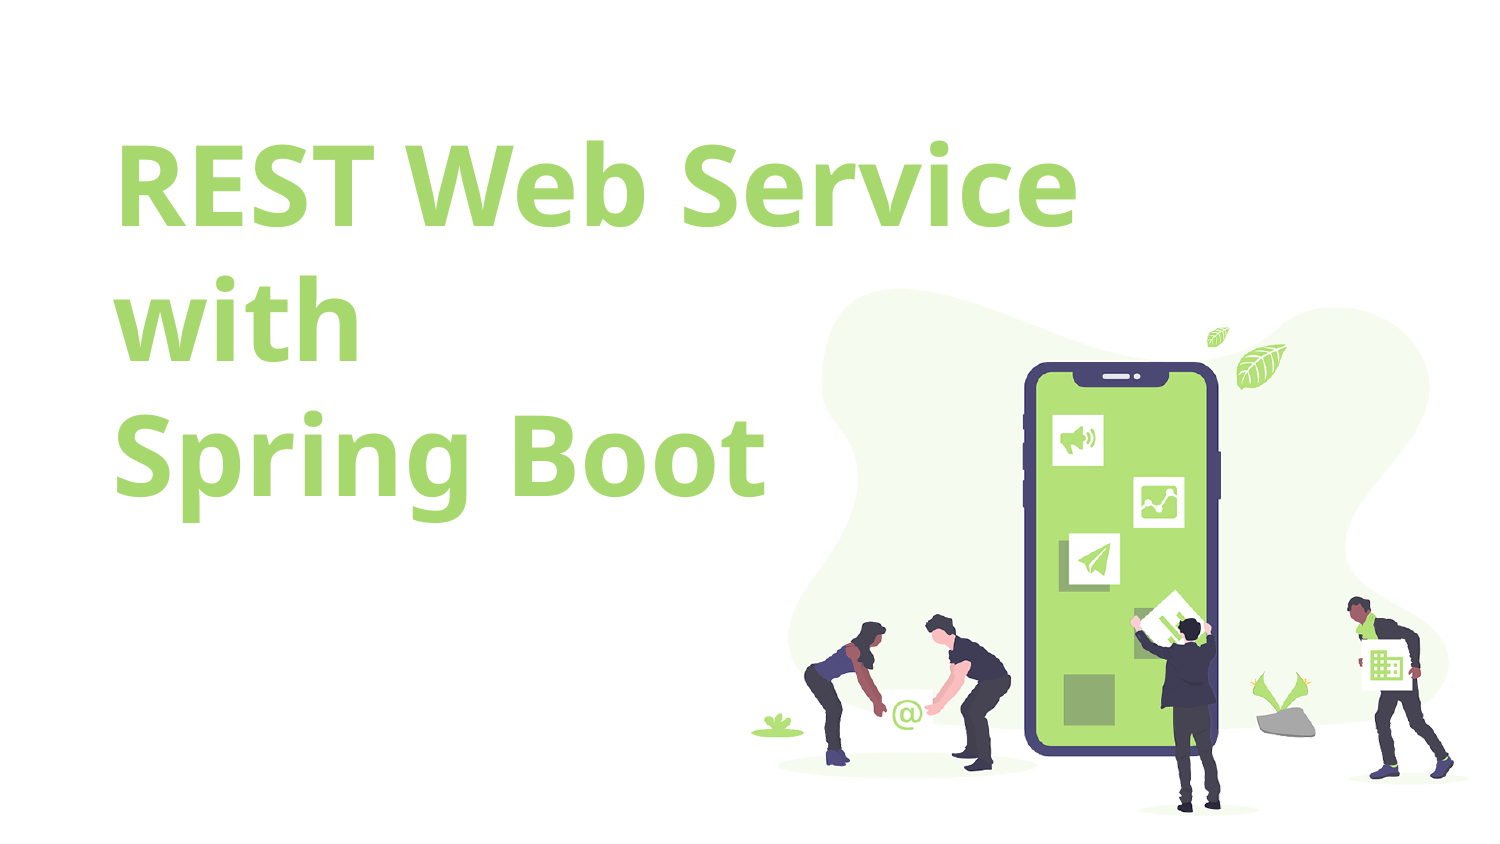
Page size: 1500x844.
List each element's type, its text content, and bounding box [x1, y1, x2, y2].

title REST Web Service with Spring Boot [112, 114, 1132, 595]
picture [751, 288, 1469, 816]
